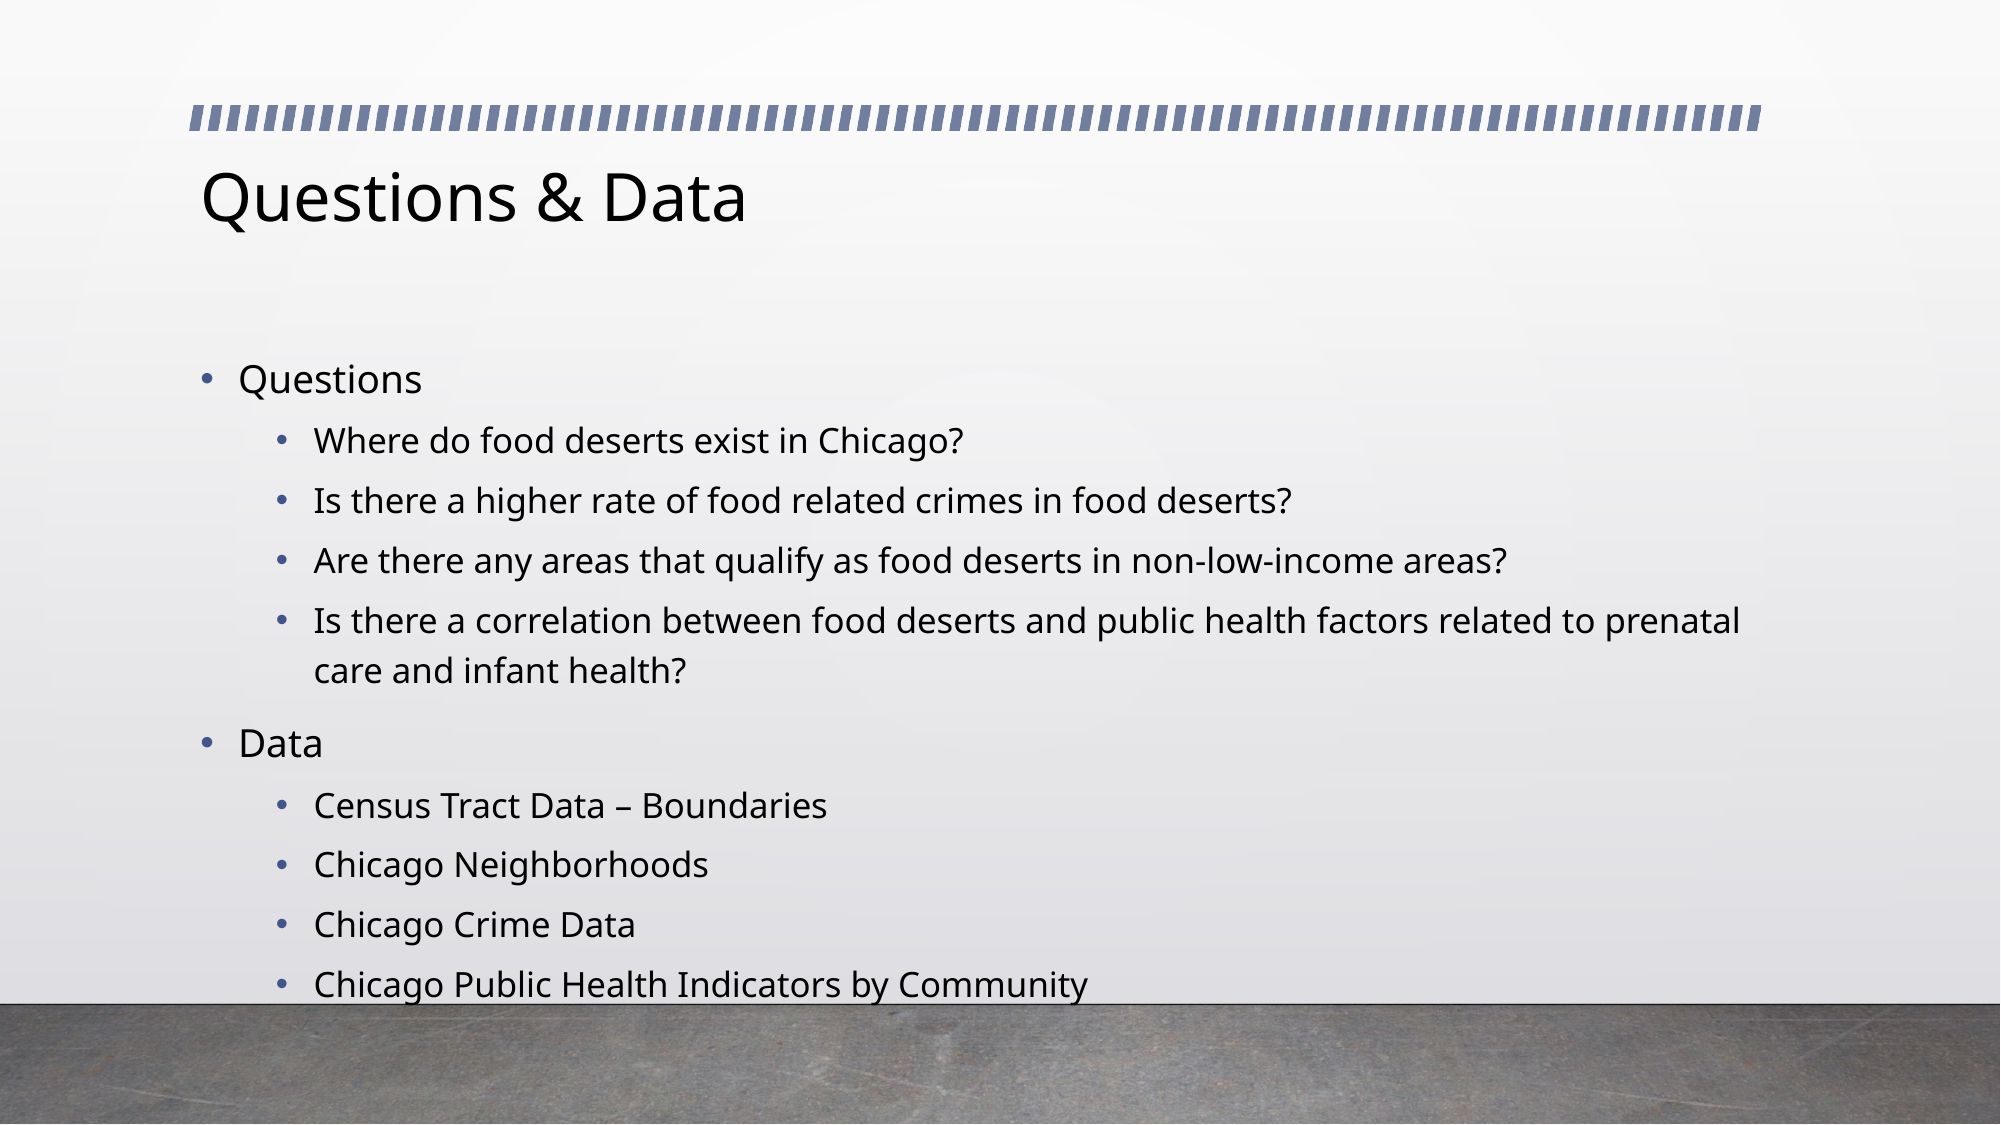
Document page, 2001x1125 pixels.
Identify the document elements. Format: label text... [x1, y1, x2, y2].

title Questions & Data [185, 156, 1761, 329]
list Questions Where do food deserts exist in Chicago? Is there a higher rate of food related crimes in food deserts? Are there any areas that qualify as food deserts in non-low-income areas? Is there a correlation between food deserts and public health factors related to prenatal care and infant health? Data Census Tract Data – Boundaries Chicago Neighborhoods Chicago Crime Data Chicago Public Health Indicators by Community [185, 337, 1761, 1018]
picture [0, 1004, 2000, 1124]
